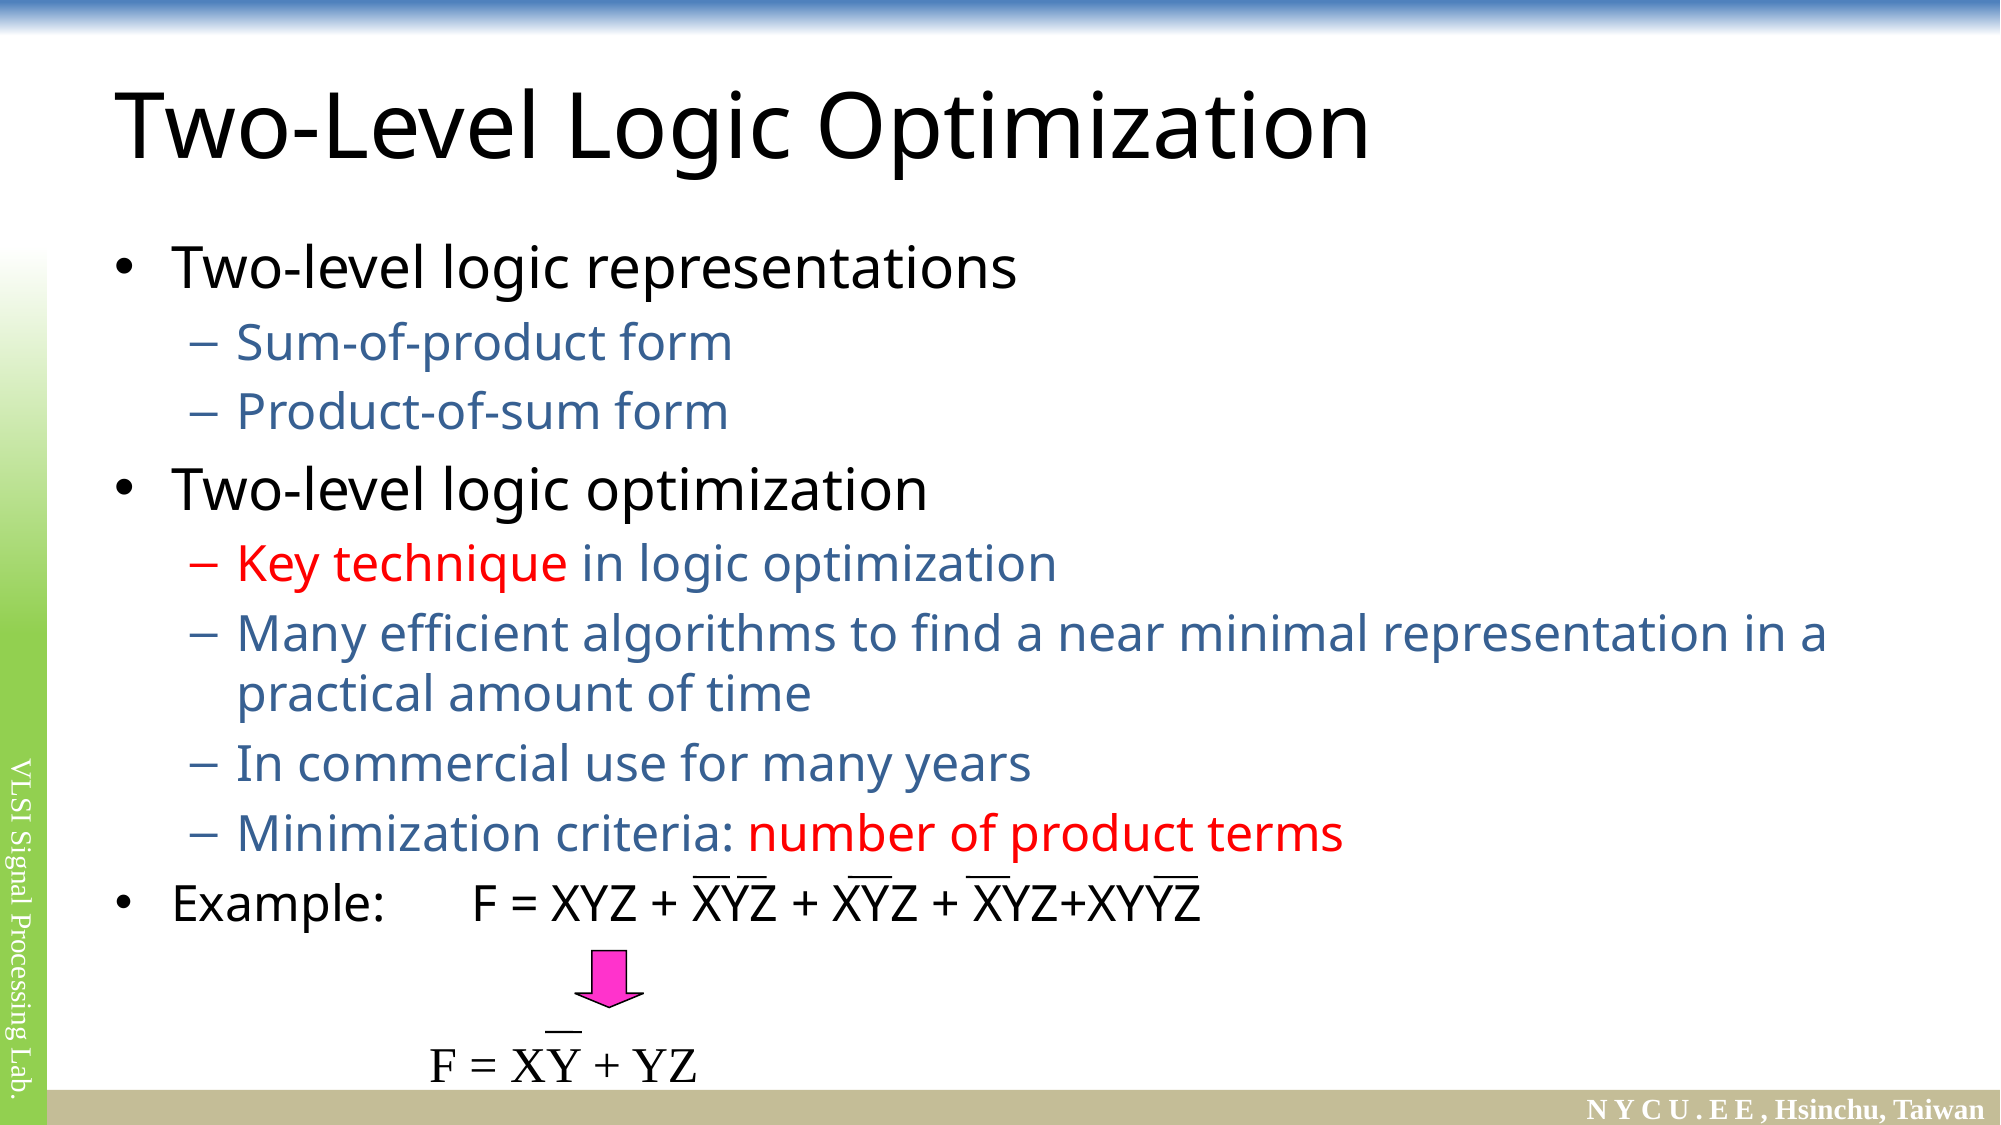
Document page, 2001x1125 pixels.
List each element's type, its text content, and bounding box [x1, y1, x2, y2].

list Two-level logic representations Sum-of-product form Product-of-sum form Two-level logic optimization Key technique in logic optimization Many efficient algorithms to find a near minimal representation in a practical amount of time In commercial use for many years Minimization criteria: number of product terms Example: F = XYZ + XYZ + XYZ + XYZ+XYYZ [99, 222, 1901, 1044]
text_box [574, 950, 644, 1008]
title Two-Level Logic Optimization [99, 44, 1901, 200]
text_box F = XY + YZ [414, 1024, 714, 1100]
